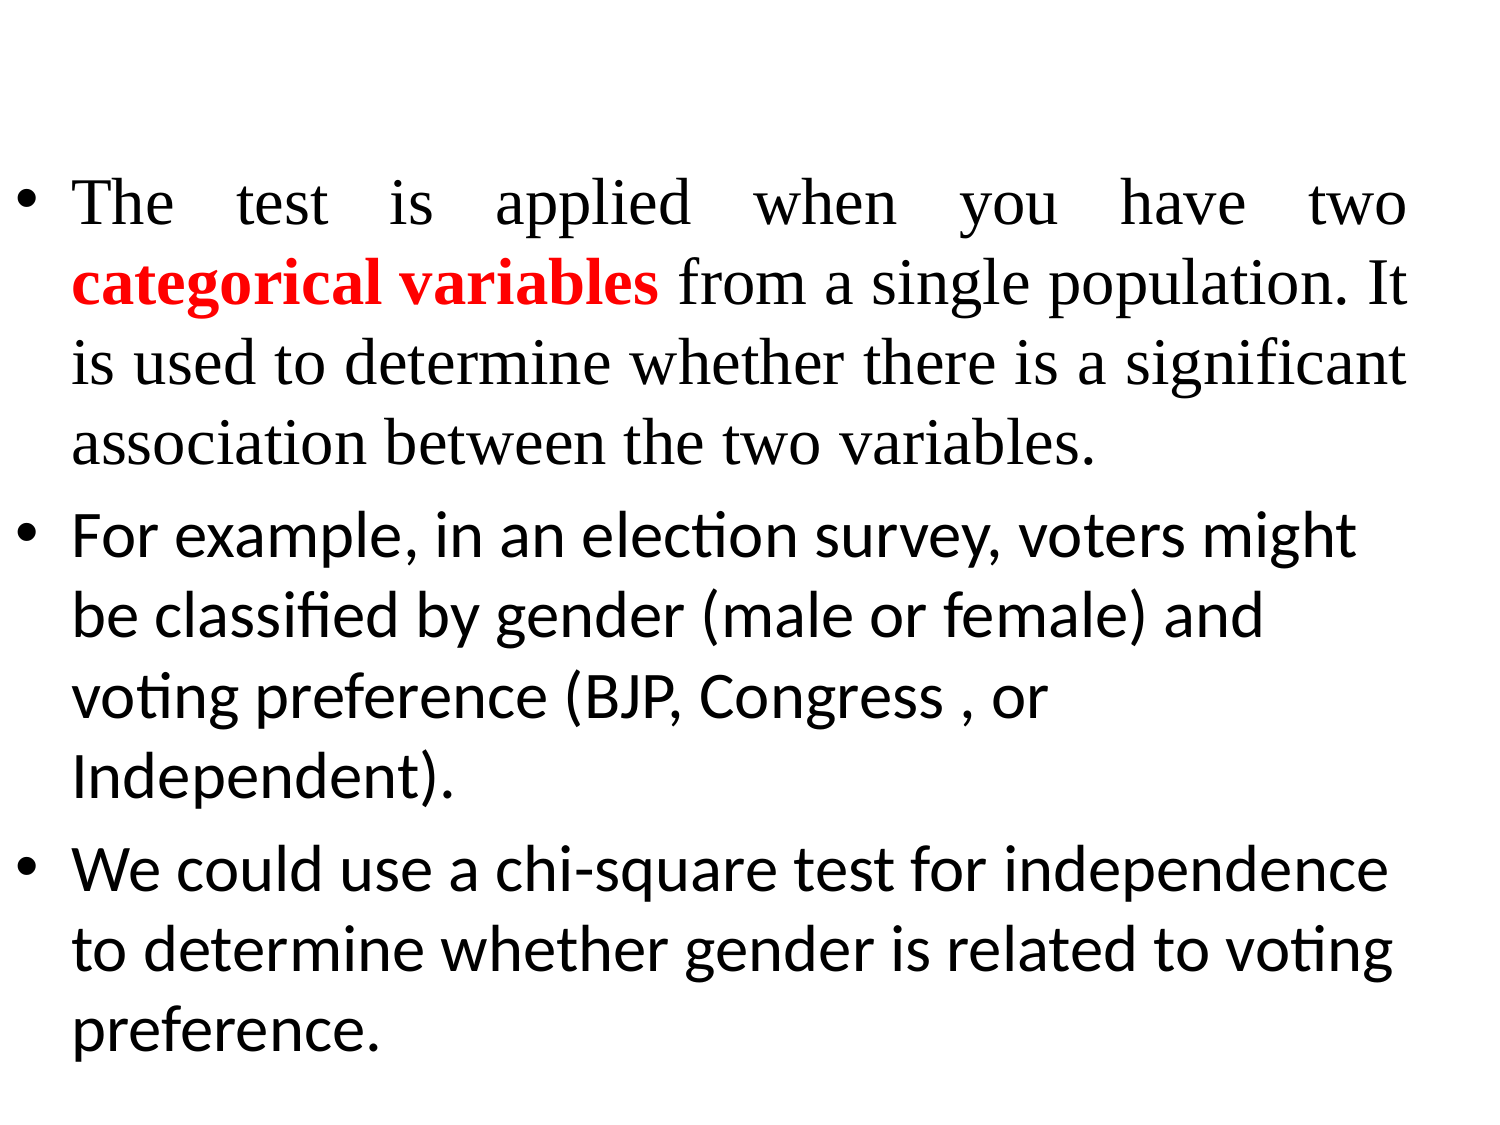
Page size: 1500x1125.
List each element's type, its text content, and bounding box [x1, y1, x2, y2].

list The test is applied when you have two categorical variables from a single population. It is used to determine whether there is a significant association between the two variables. For example, in an election survey, voters might be classified by gender (male or female) and voting preference (BJP, Congress , or Independent). We could use a chi-square test for independence to determine whether gender is related to voting preference. [0, 149, 1425, 1075]
